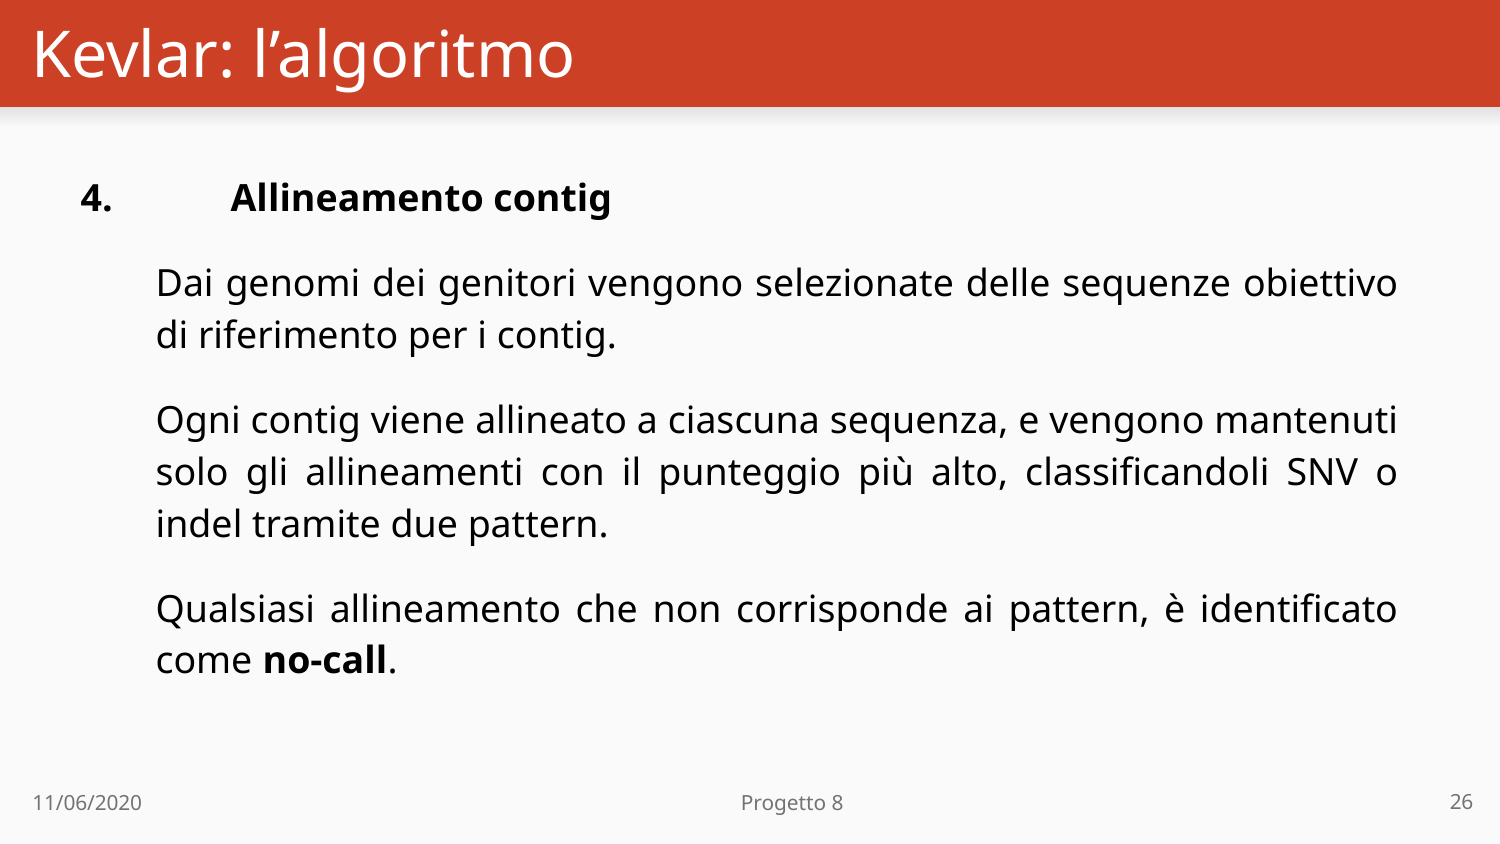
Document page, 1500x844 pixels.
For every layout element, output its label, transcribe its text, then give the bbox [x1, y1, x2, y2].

slide_number 26 [1398, 770, 1489, 835]
title Kevlar: l’algoritmo [16, 2, 1464, 102]
text_box 11/06/2020 Progetto 8 [17, 770, 1015, 835]
list 4. Allineamento contig Dai genomi dei genitori vengono selezionate delle sequenze obiettivo di riferimento per i contig. Ogni contig viene allineato a ciascuna sequenza, e vengono mantenuti solo gli allineamenti con il punteggio più alto, classificandoli SNV o indel tramite due pattern. Qualsiasi allineamento che non corrisponde ai pattern, è identificato come no-call. [65, 152, 1415, 771]
